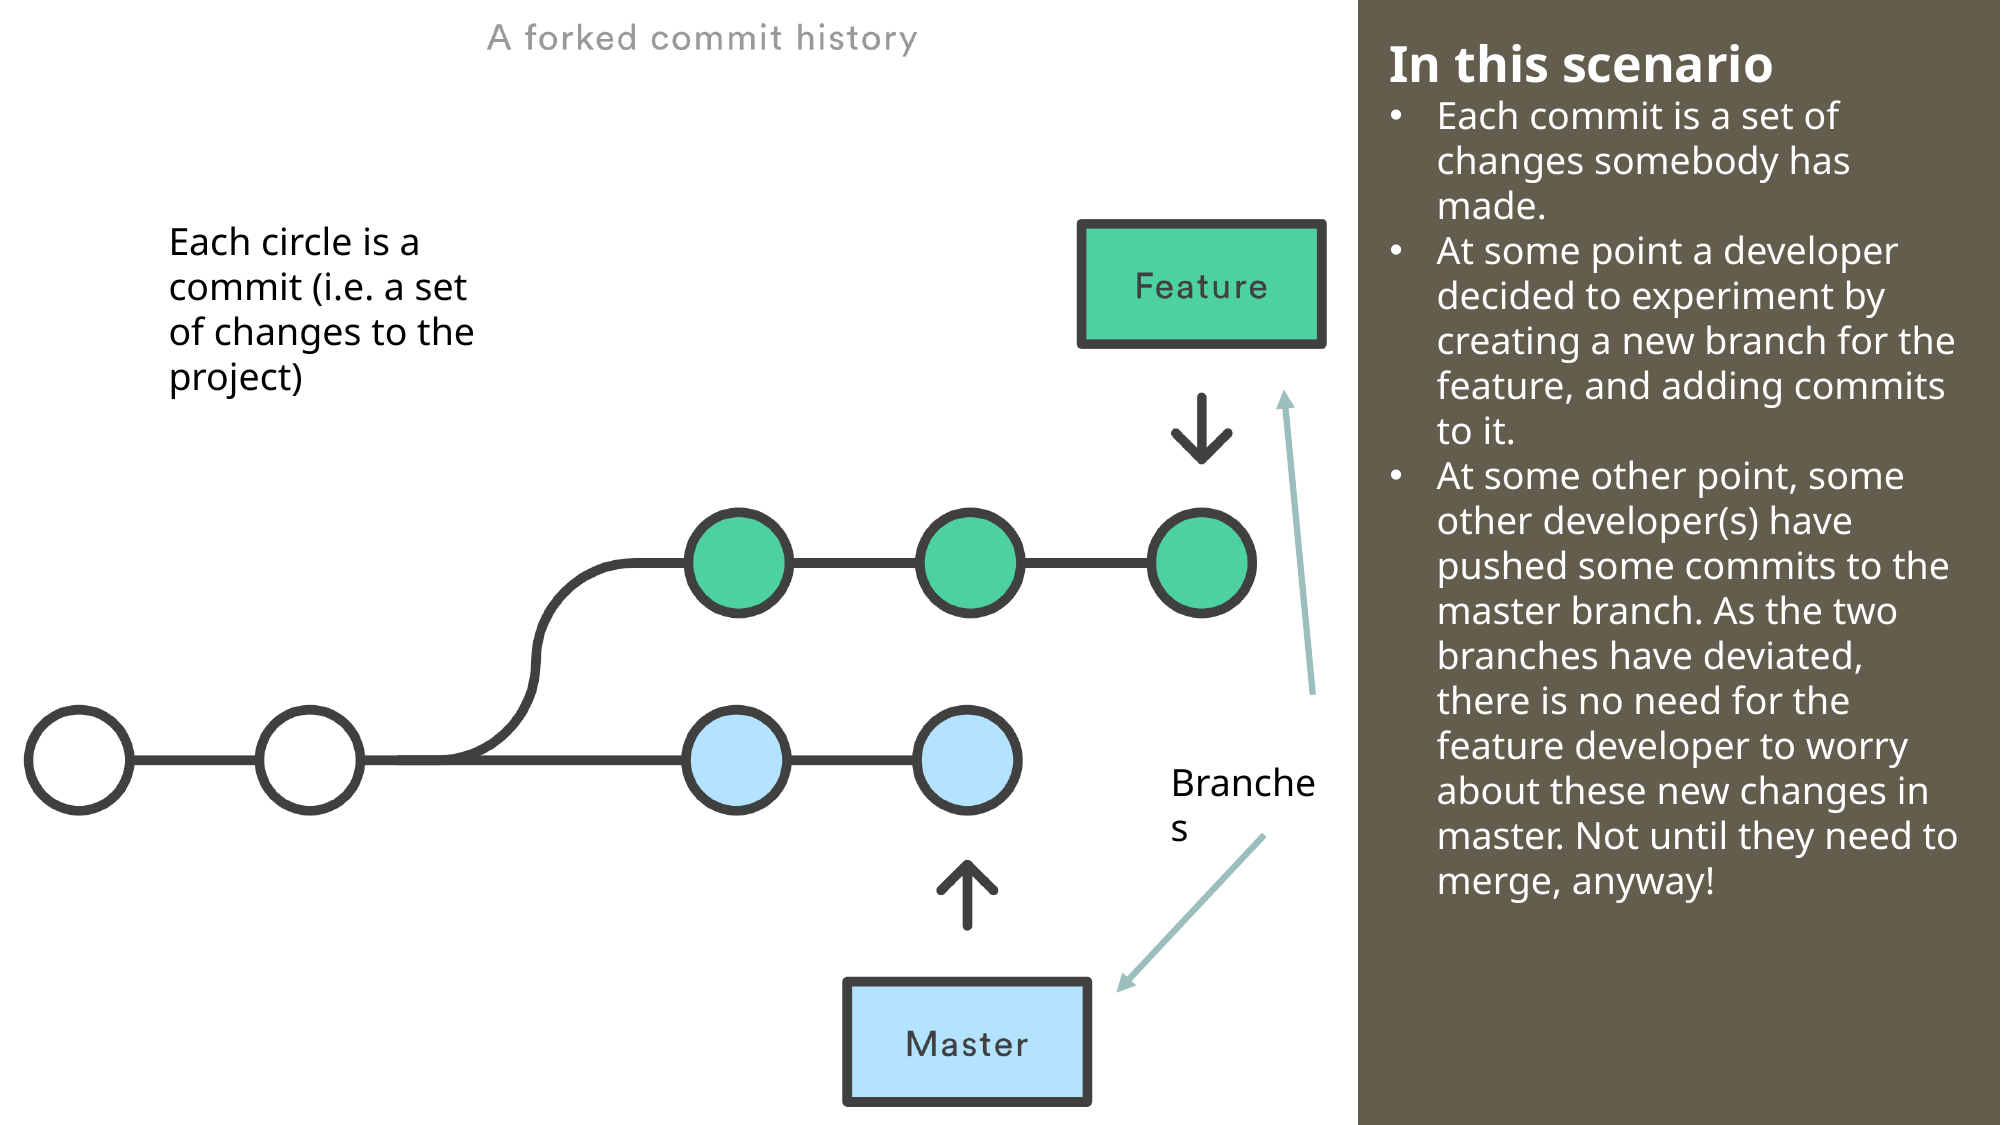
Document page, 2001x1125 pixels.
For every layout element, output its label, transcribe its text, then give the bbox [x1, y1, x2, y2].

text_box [1283, 389, 1313, 695]
text_box In this scenario Each commit is a set of changes somebody has made. At some point a developer decided to experiment by creating a new branch for the feature, and adding commits to it. At some other point, some other developer(s) have pushed some commits to the master branch. As the two branches have deviated, there is no need for the feature developer to worry about these new changes in master. Not until they need to merge, anyway! [1374, 24, 1981, 910]
picture [0, 0, 1358, 1125]
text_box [1116, 834, 1265, 993]
